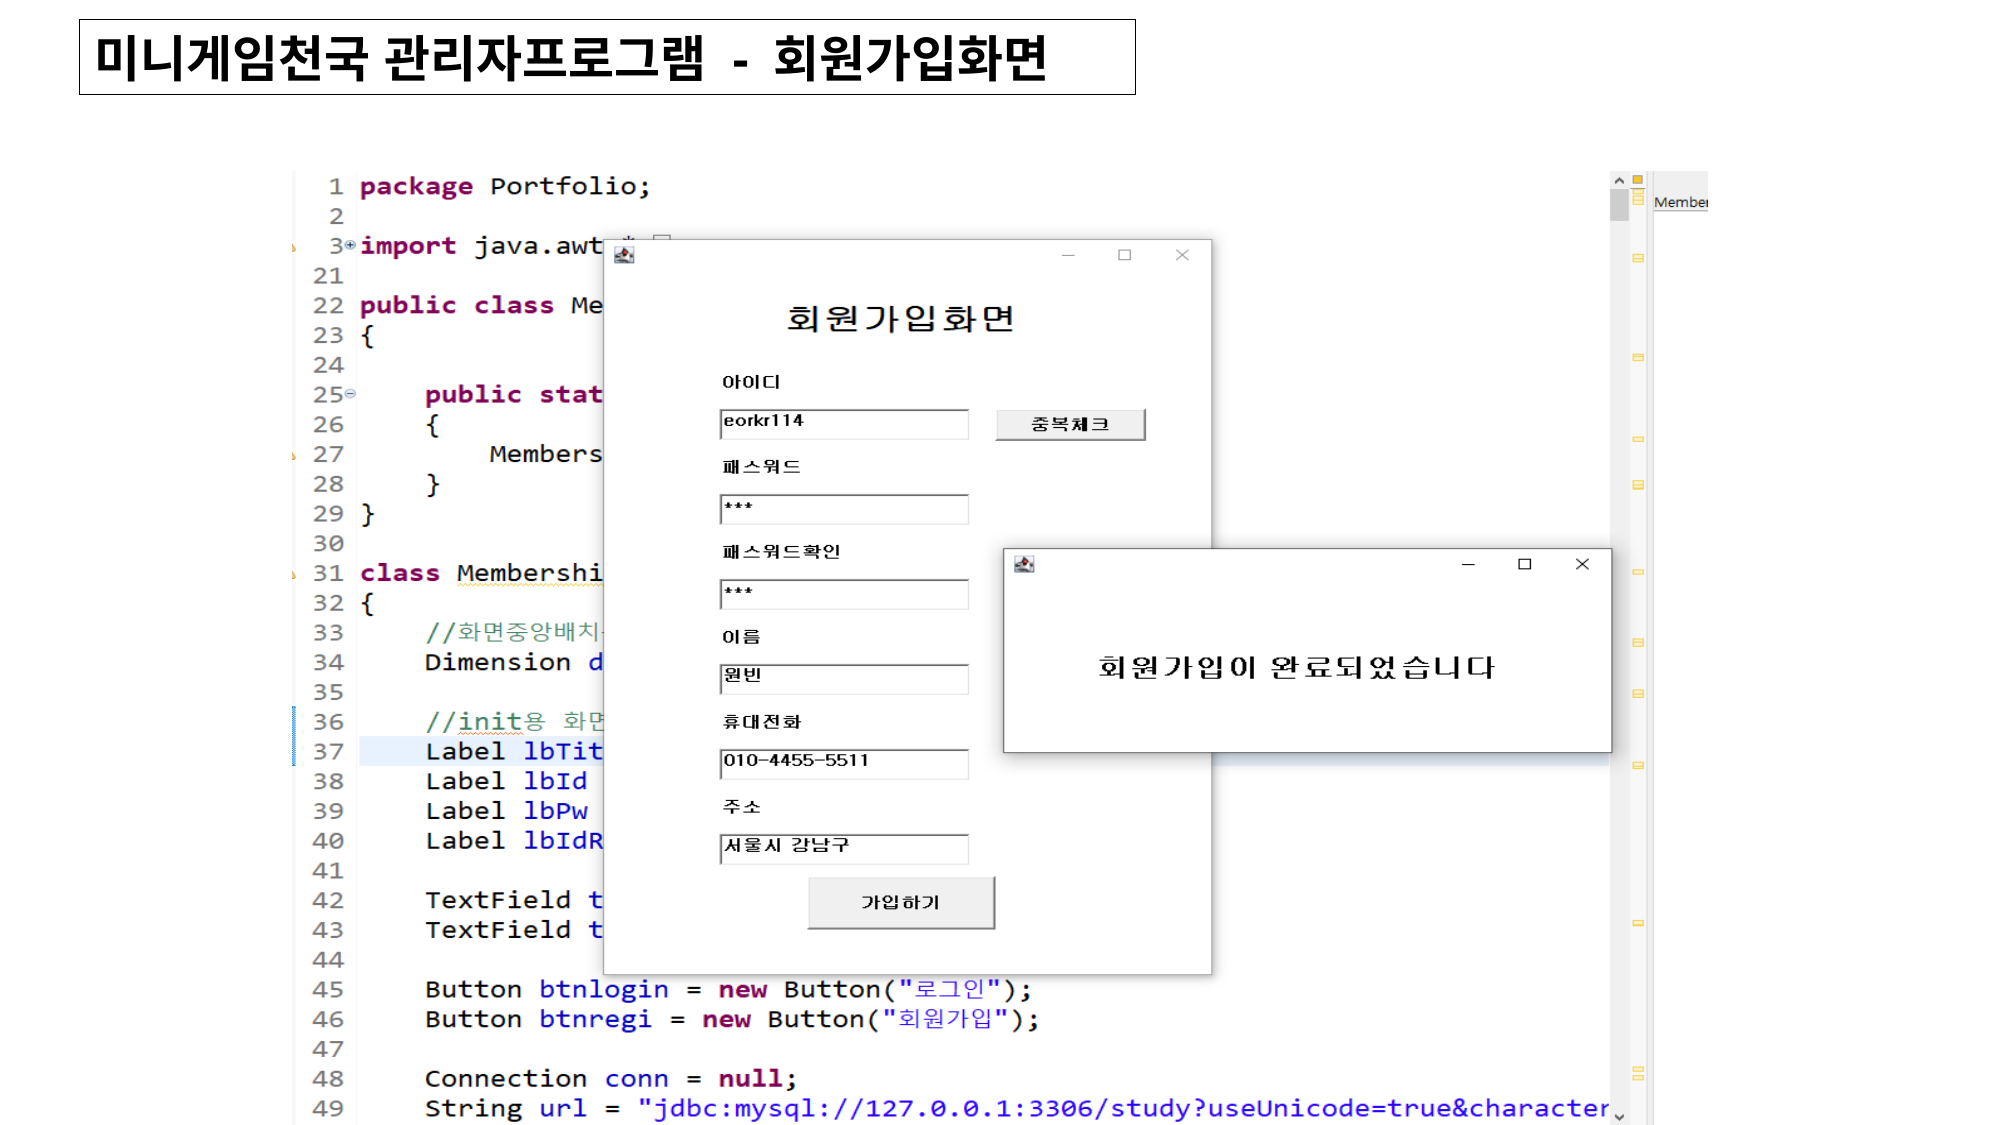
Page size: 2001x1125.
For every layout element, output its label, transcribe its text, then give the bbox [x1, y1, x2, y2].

text_box 미니게임천국 관리자프로그램 - 회원가입화면 [79, 19, 1136, 95]
picture [292, 171, 1708, 1125]
